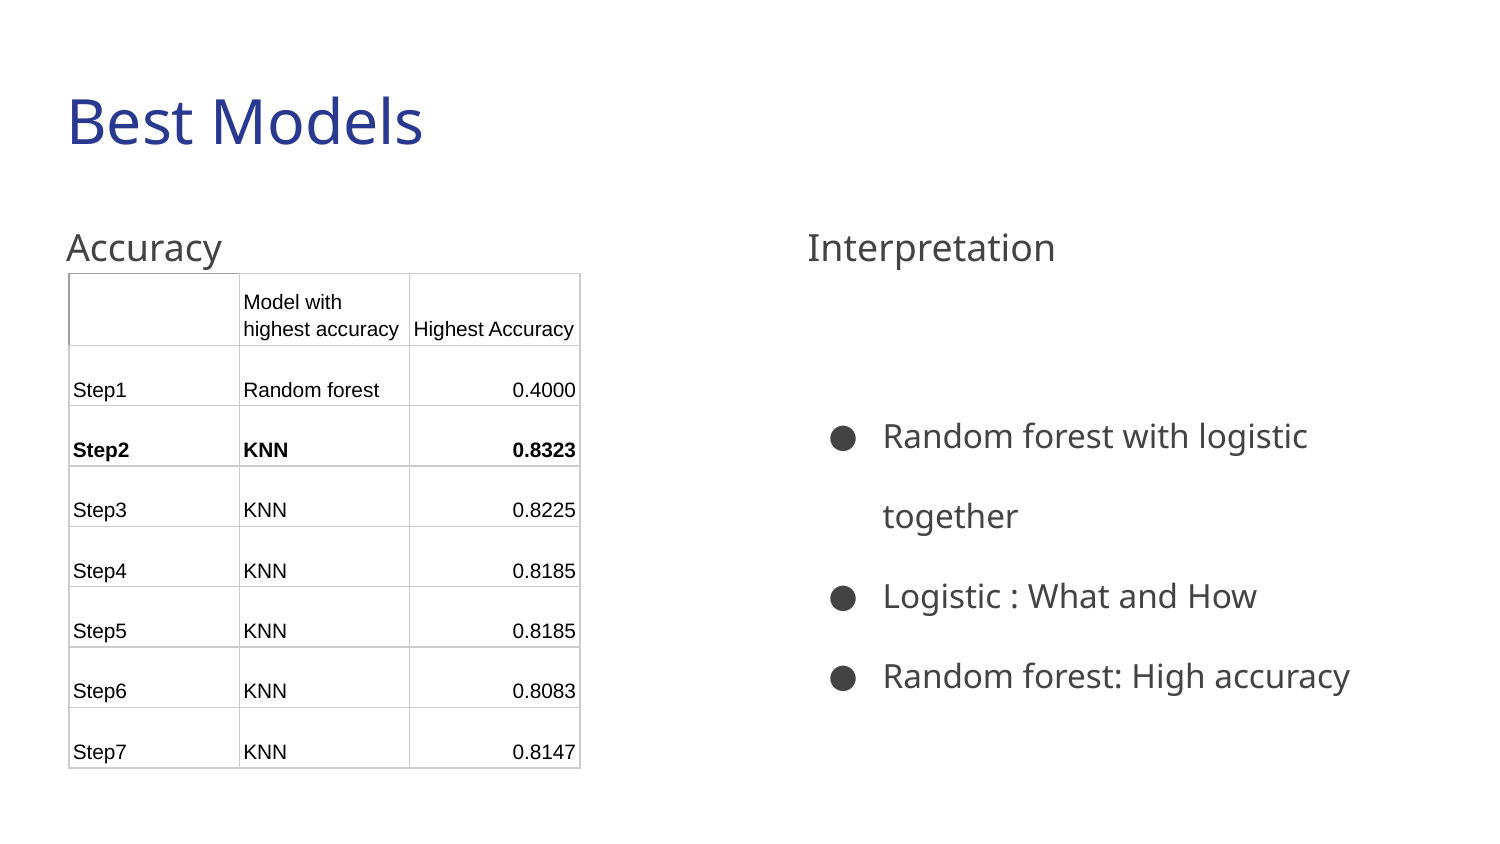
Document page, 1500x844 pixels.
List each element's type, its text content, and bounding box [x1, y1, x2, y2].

table_cell Step6 [70, 648, 239, 707]
table_cell Step4 [70, 527, 239, 586]
table_cell KNN [240, 527, 409, 586]
table_cell KNN [240, 708, 409, 767]
table_header Model with highest accuracy [240, 274, 409, 345]
table_cell 0.8147 [410, 708, 579, 767]
table_cell KNN [240, 587, 409, 646]
table_cell 0.8083 [410, 648, 579, 707]
table_cell KNN [240, 467, 409, 526]
table_cell Random forest [240, 346, 409, 405]
table_cell KNN [240, 648, 409, 707]
table_cell Step5 [70, 587, 239, 646]
table_cell 0.4000 [410, 346, 579, 405]
table_cell 0.8185 [410, 587, 579, 646]
table_header Highest Accuracy [410, 274, 579, 345]
table_cell Step2 [70, 406, 239, 465]
table_cell Step1 [70, 346, 239, 405]
table_cell 0.8185 [410, 527, 579, 586]
table_cell Step3 [70, 467, 239, 526]
table_cell 0.8323 [410, 406, 579, 465]
table_header [70, 274, 239, 345]
list Accuracy [51, 201, 708, 750]
table_cell KNN [240, 406, 409, 465]
table_cell 0.8225 [410, 467, 579, 526]
list Interpretation Random forest with logistic together Logistic : What and How Random forest: High accuracy [792, 201, 1449, 750]
table_cell Step7 [70, 708, 239, 767]
title Best Models [51, 67, 1449, 167]
